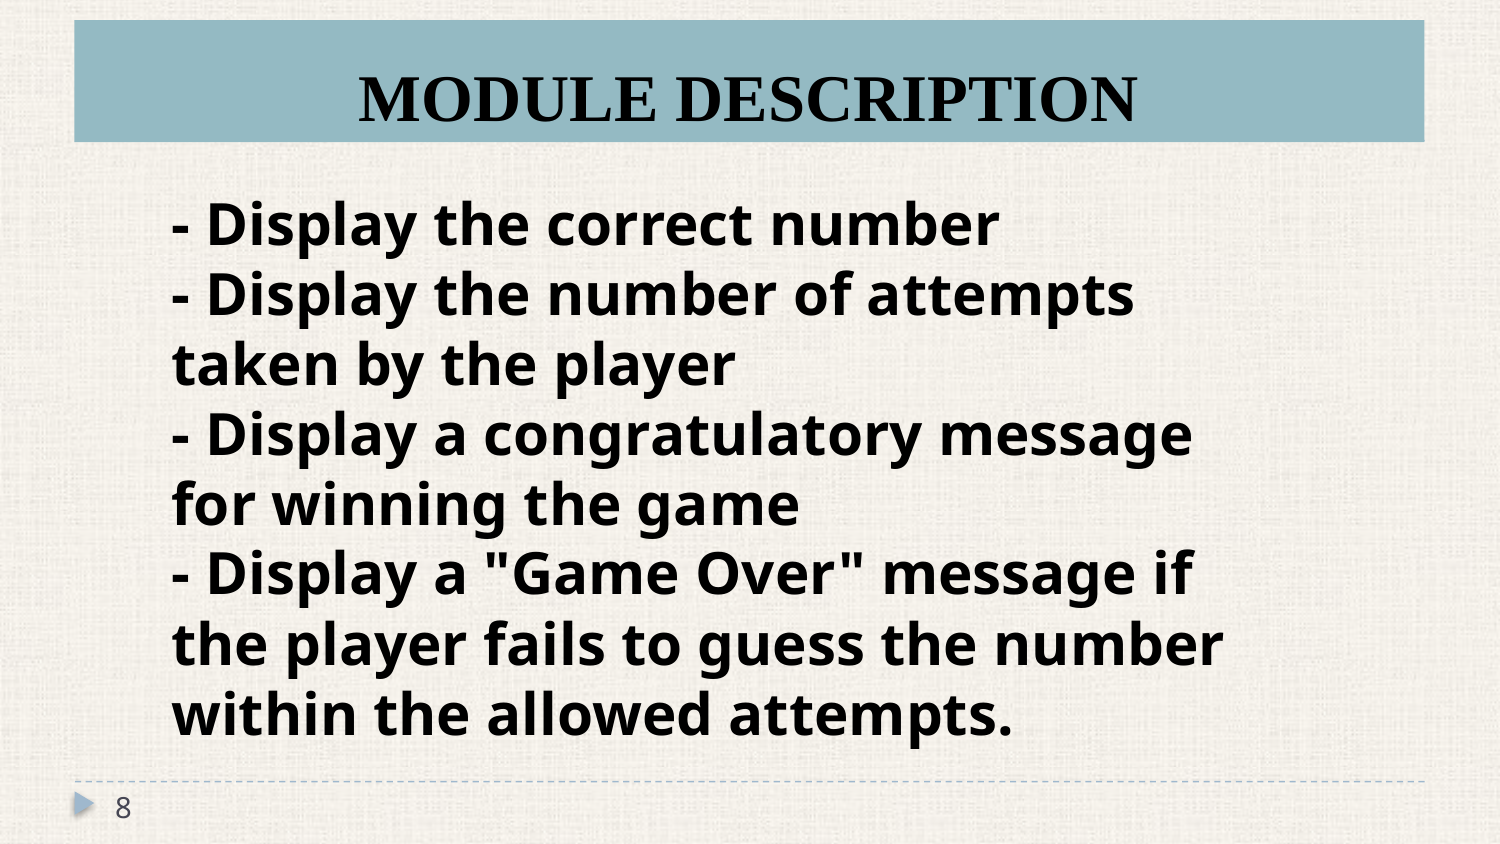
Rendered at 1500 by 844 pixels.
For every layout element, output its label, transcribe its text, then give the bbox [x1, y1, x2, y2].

slide_number 8 [100, 782, 426, 827]
text_box - Display the correct number - Display the number of attempts taken by the player - Display a congratulatory message for winning the game - Display a "Game Over" message if the player fails to guess the number within the allowed attempts. [156, 179, 1274, 755]
title MODULE DESCRIPTION [74, 20, 1425, 143]
